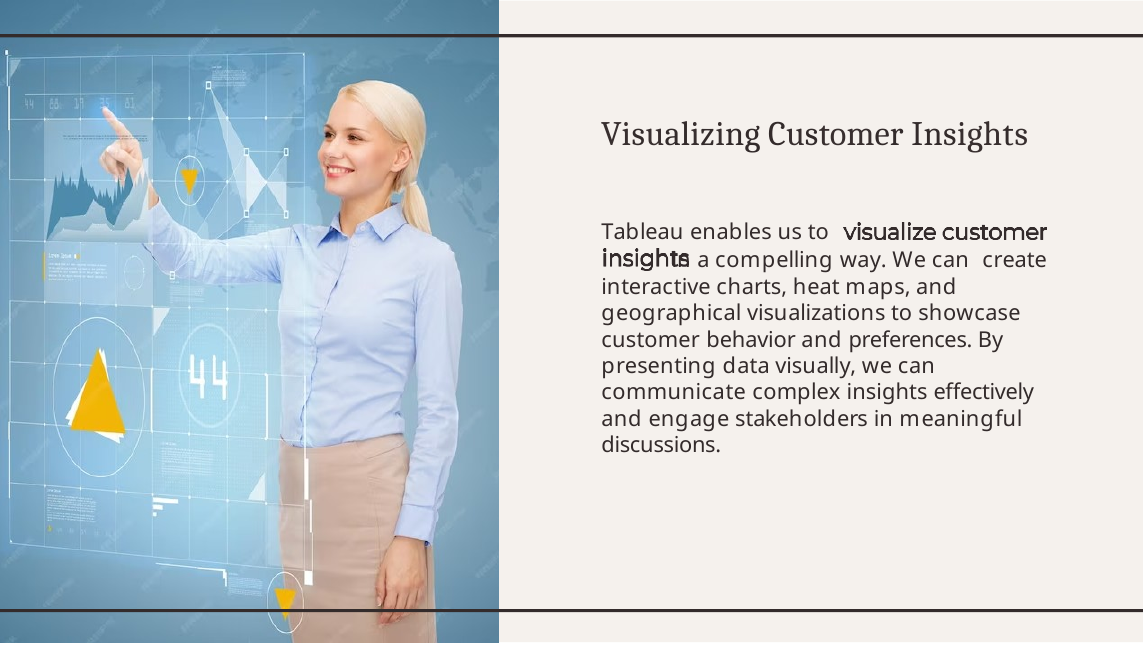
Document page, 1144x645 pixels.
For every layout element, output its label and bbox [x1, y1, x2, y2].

text_box [0, 0, 1144, 644]
picture [603, 248, 689, 271]
picture [842, 222, 1047, 240]
